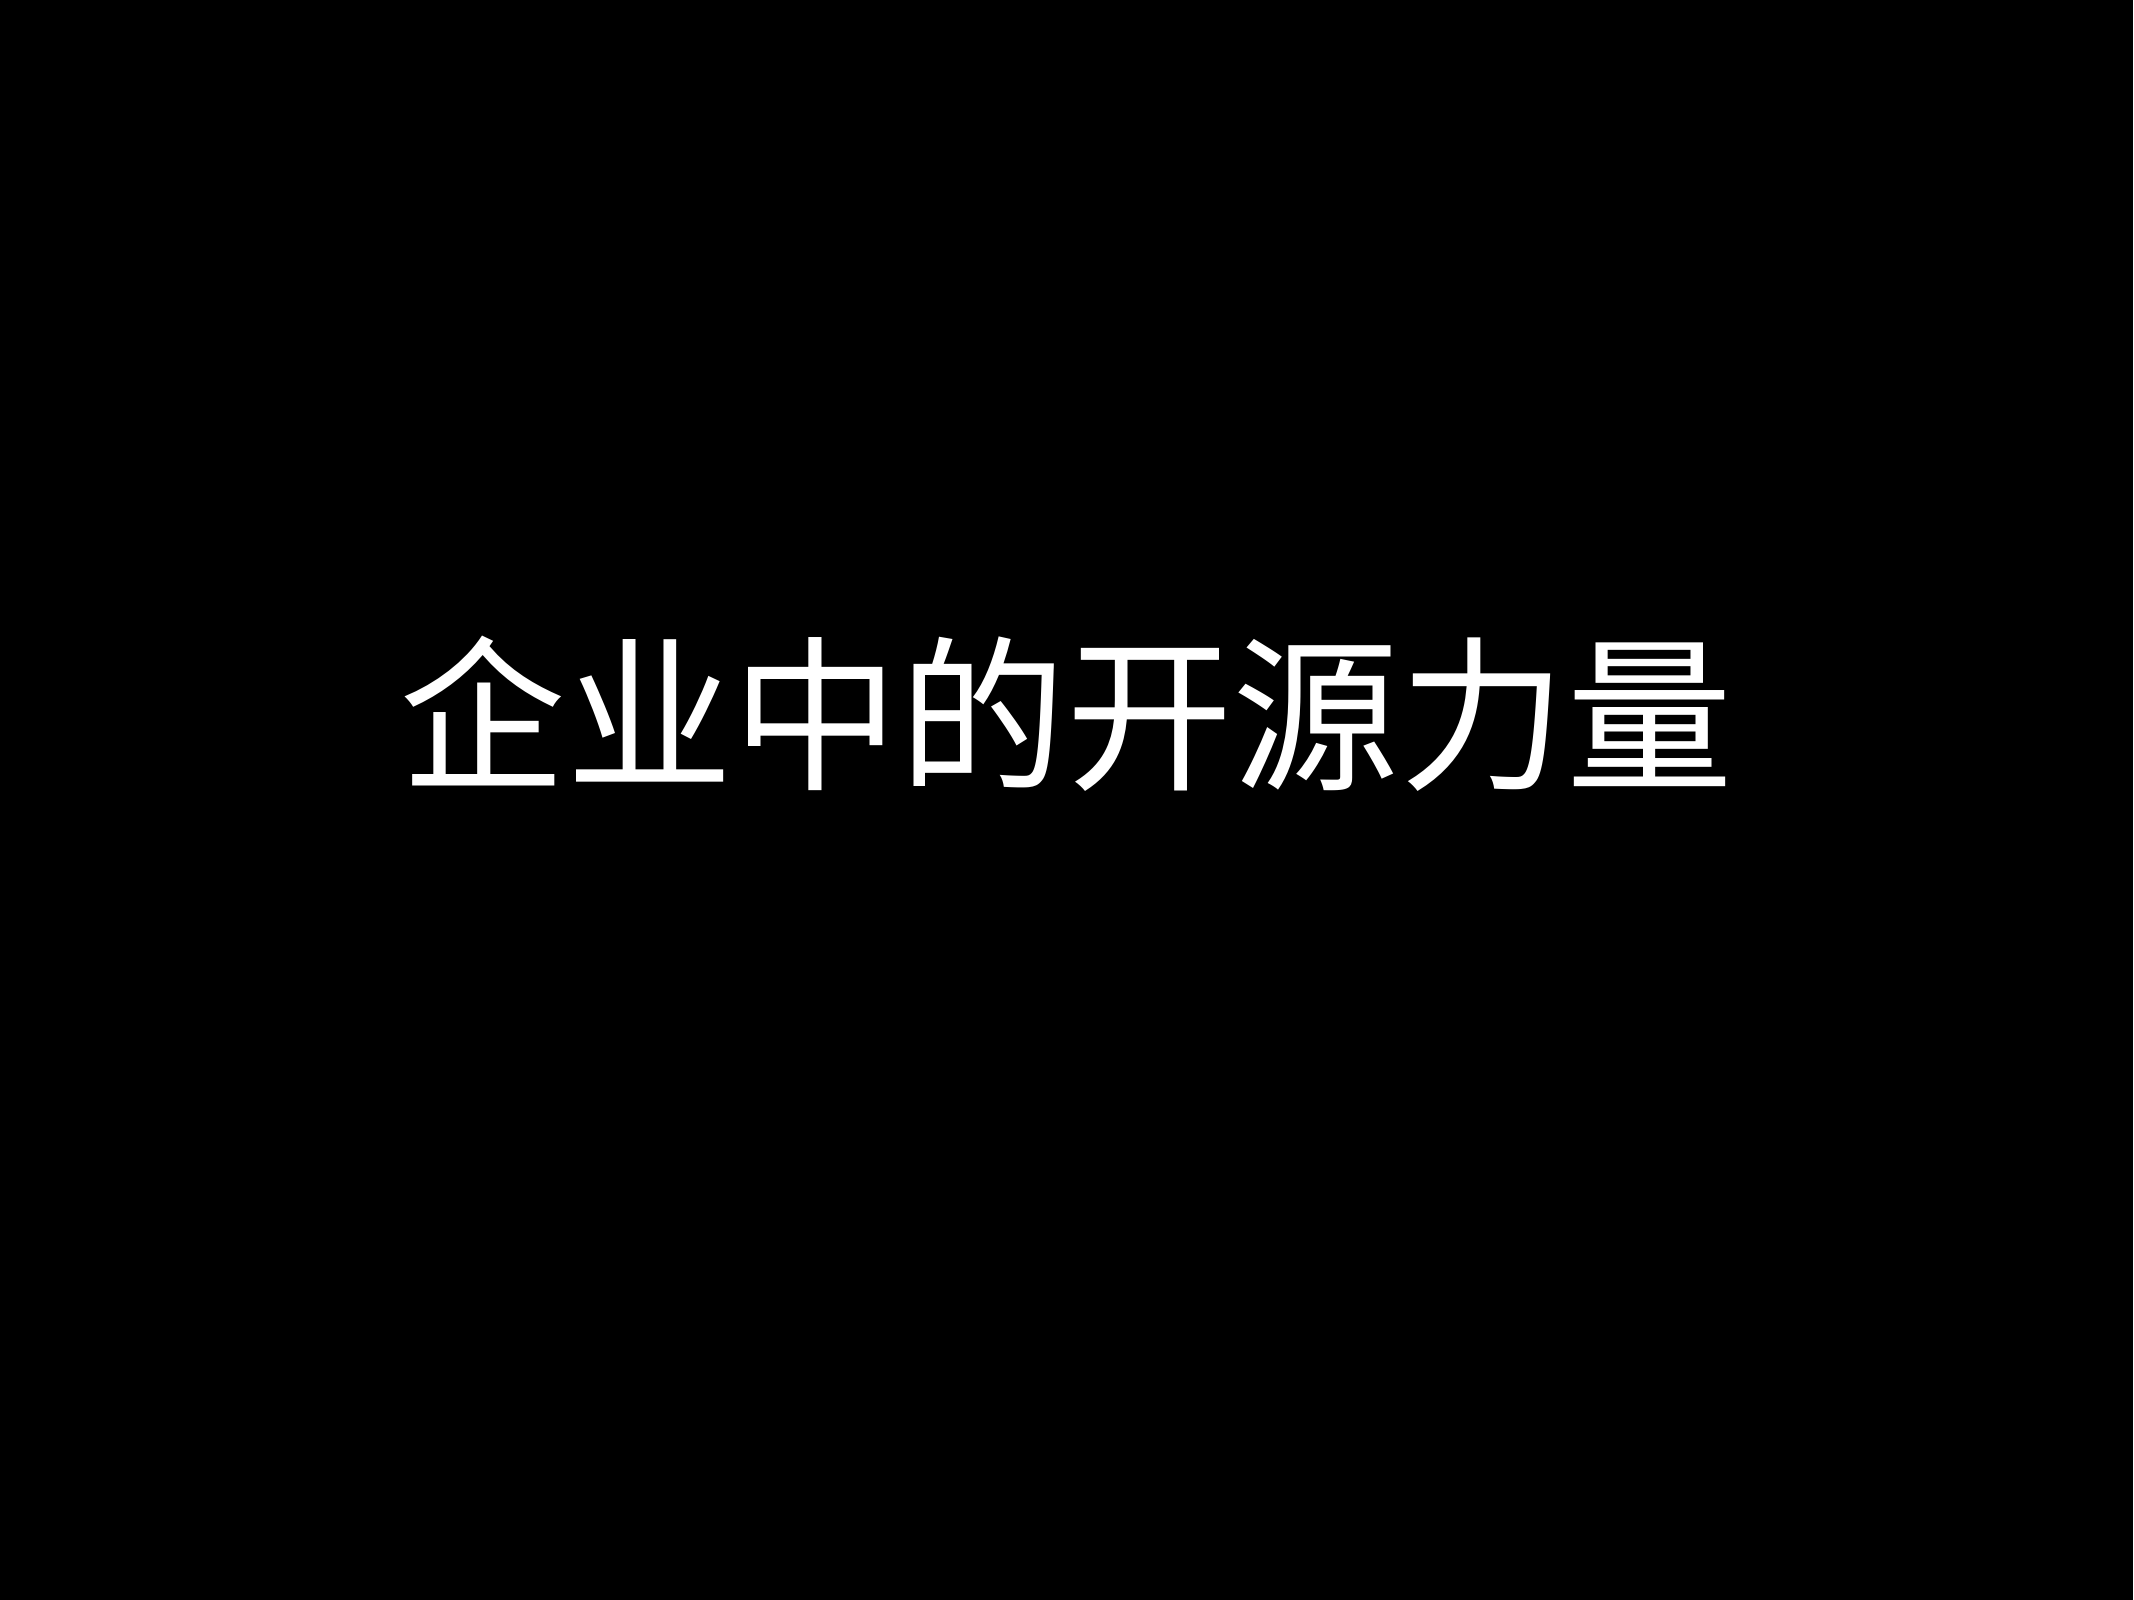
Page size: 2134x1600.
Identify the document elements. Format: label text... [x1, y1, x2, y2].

title 企业中的开源力量 [207, 268, 1926, 811]
